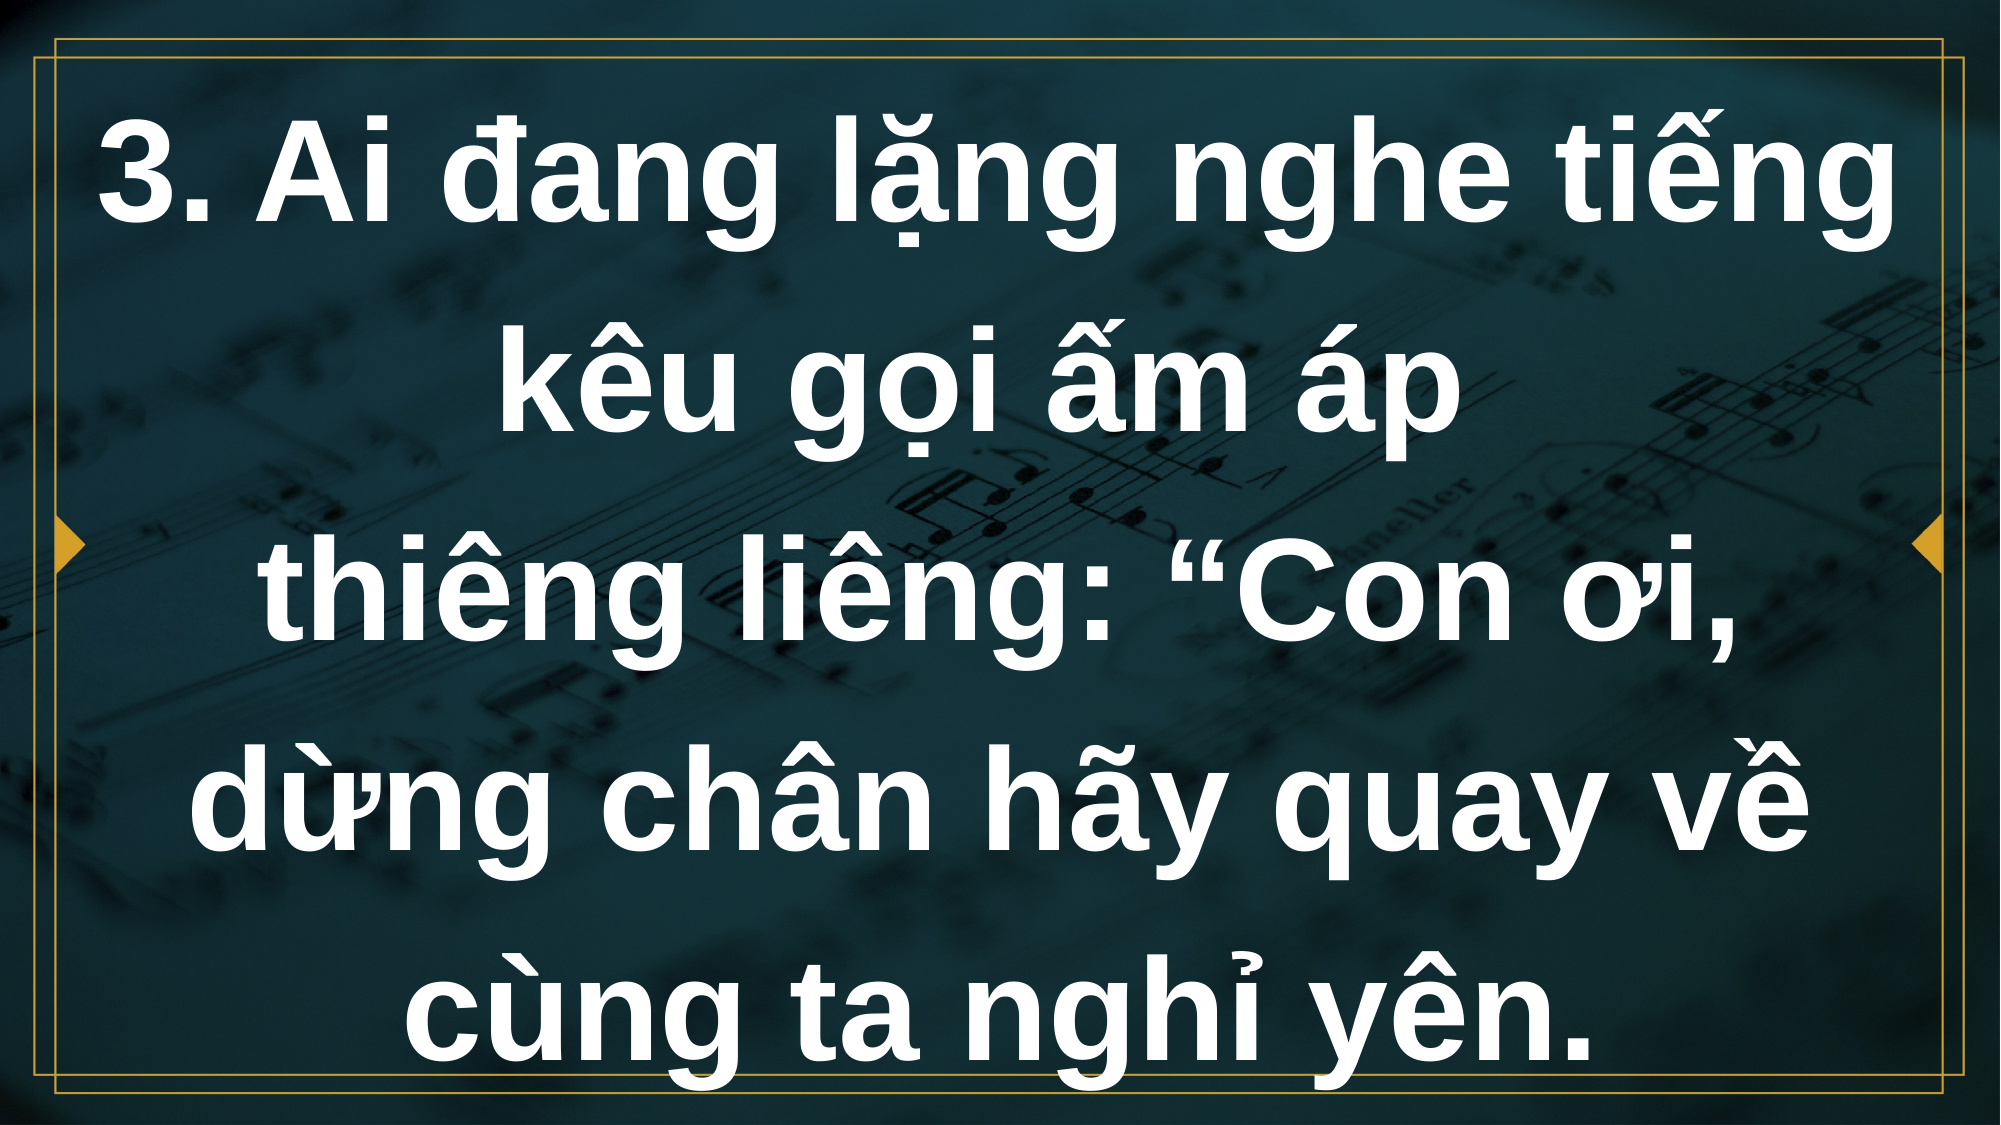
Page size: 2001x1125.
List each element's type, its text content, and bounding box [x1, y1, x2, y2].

picture [0, 0, 2000, 1125]
title 3. Ai đang lặng nghe tiếng kêu gọi ấm áp thiêng liêng: “Con ơi, dừng chân hãy quay về cùng ta nghỉ yên. [55, 53, 1945, 1077]
